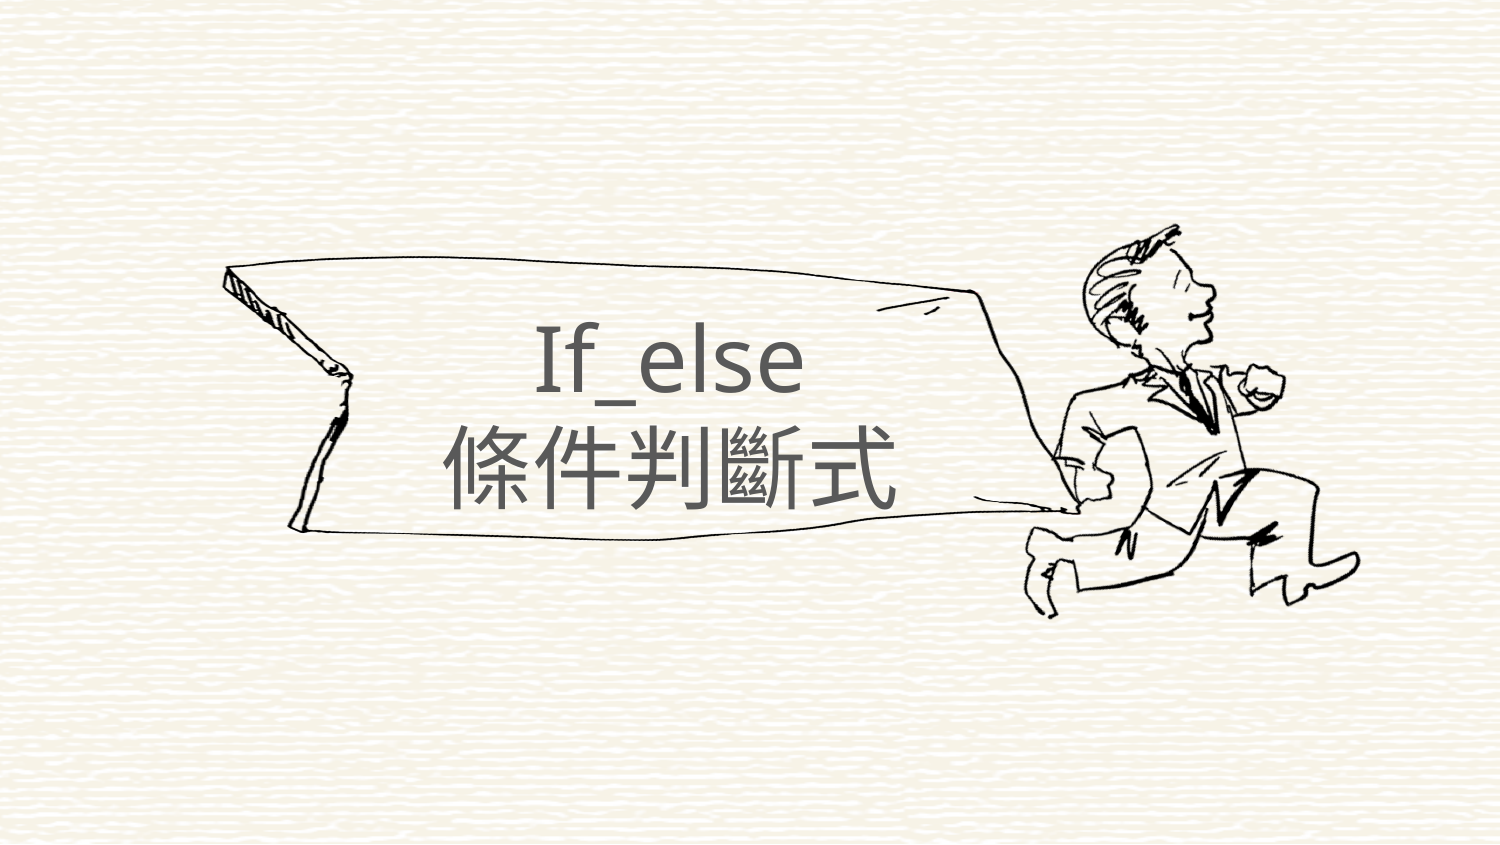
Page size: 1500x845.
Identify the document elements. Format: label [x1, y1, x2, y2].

picture [177, 172, 1461, 740]
